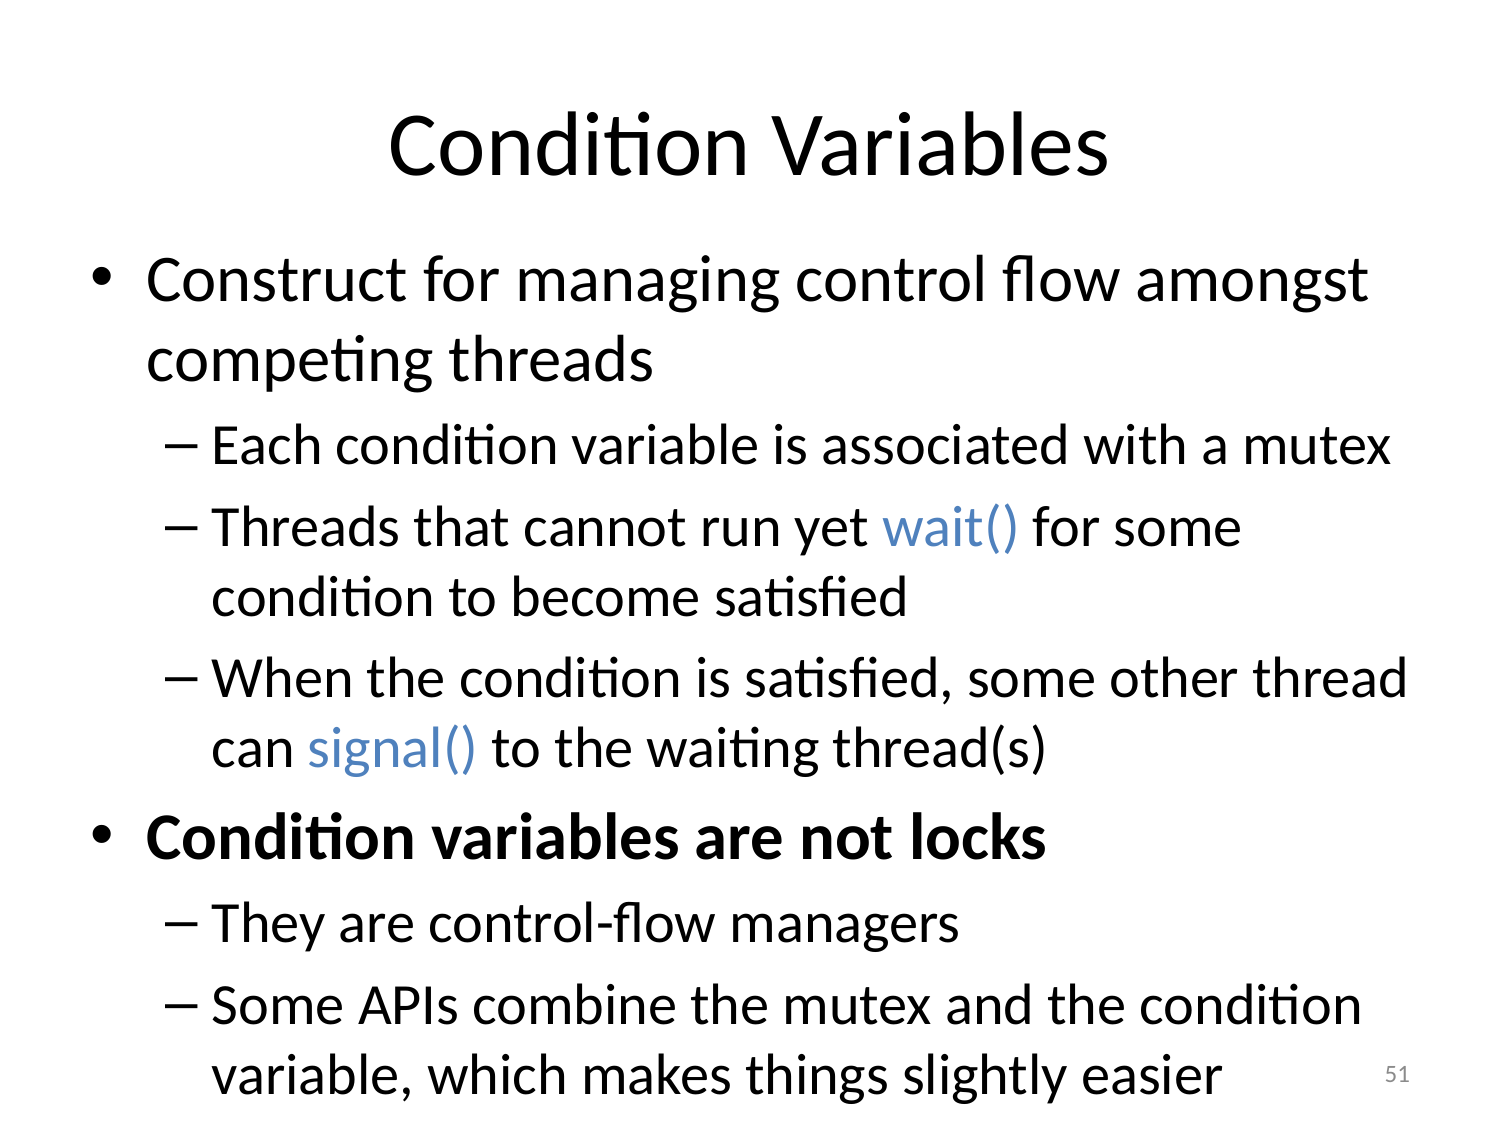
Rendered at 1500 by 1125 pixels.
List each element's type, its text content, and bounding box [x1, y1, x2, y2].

list Construct for managing control flow amongst competing threads Each condition variable is associated with a mutex Threads that cannot run yet wait() for some condition to become satisfied When the condition is satisfied, some other thread can signal() to the waiting thread(s) Condition variables are not locks They are control-flow managers Some APIs combine the mutex and the condition variable, which makes things slightly easier [75, 227, 1448, 1125]
slide_number 51 [1074, 1042, 1425, 1103]
title Condition Variables [75, 45, 1425, 227]
